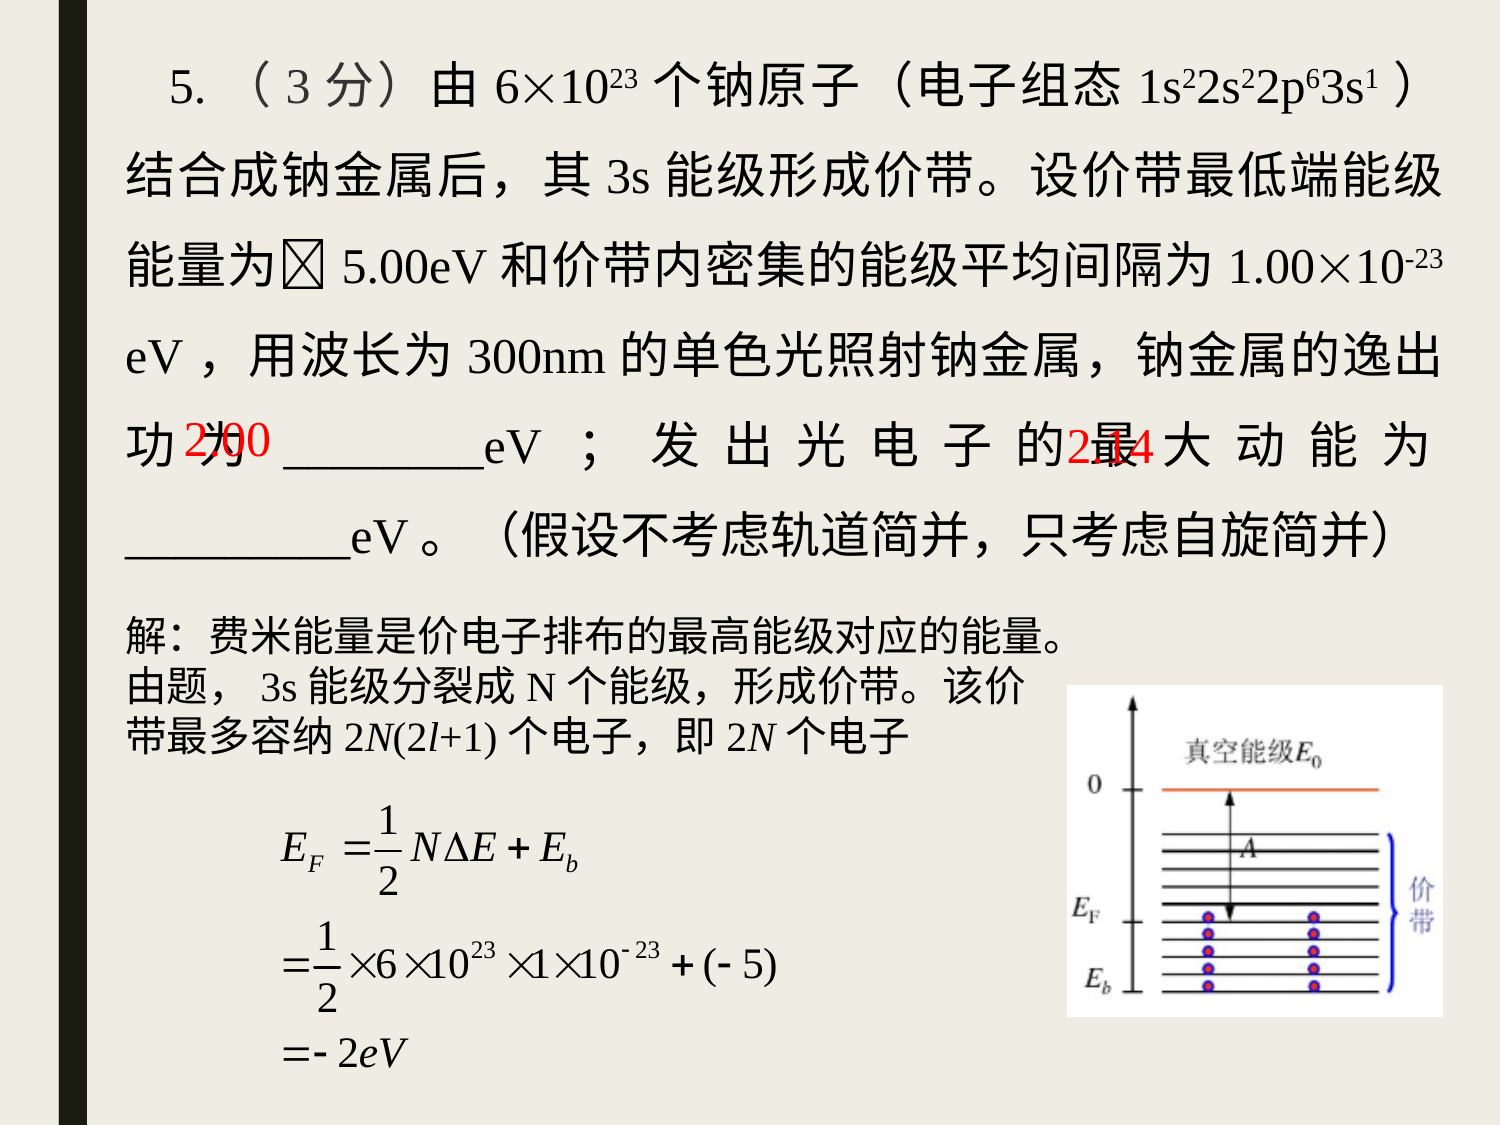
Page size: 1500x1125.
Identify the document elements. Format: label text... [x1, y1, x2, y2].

text_box 2.00 [156, 398, 287, 474]
text_box 解：费米能量是价电子排布的最高能级对应的能量。 由题，3s能级分裂成N个能级，形成价带。该价带最多容纳2N(2l+1)个电子，即2N个电子 [110, 601, 1068, 767]
picture [1067, 685, 1443, 1017]
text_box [272, 793, 785, 1077]
text_box 2.14 [1051, 375, 1170, 481]
text_box 5.（3分）由61023个钠原子（电子组态1s22s22p63s1）结合成钠金属后，其3s能级形成价带。设价带最低端能级能量为5.00eV和价带内密集的能级平均间隔为1.0010-23 eV，用波长为300nm的单色光照射钠金属，钠金属的逸出功为________eV；发出光电子的最大动能为_________eV。（假设不考虑轨道简并，只考虑自旋简并） [110, 16, 1459, 572]
